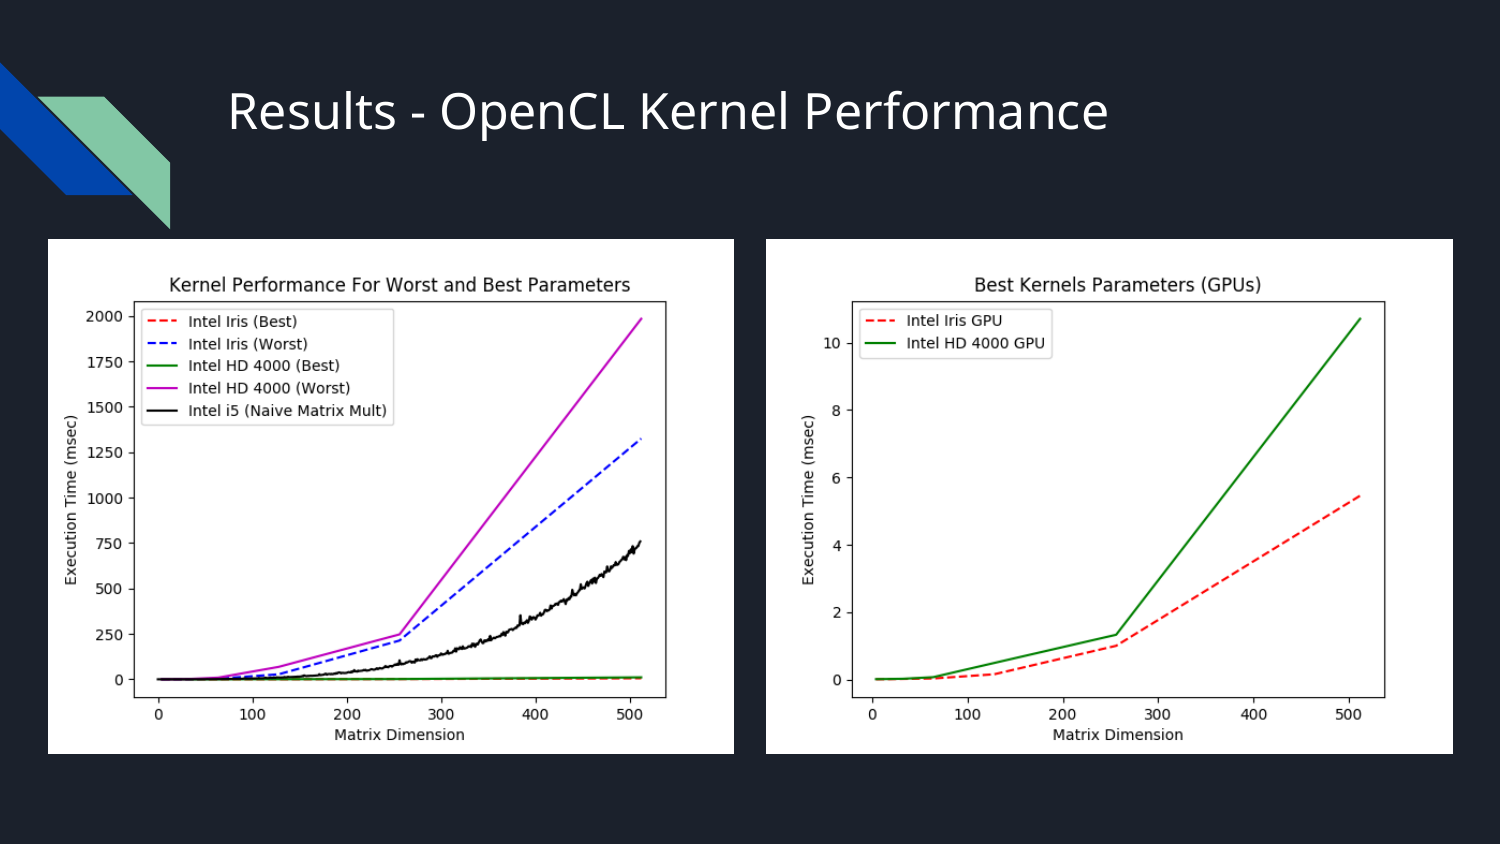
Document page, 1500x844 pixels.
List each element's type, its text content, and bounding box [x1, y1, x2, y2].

picture [48, 239, 735, 754]
title Results - OpenCL Kernel Performance [212, 64, 1368, 215]
picture [766, 239, 1453, 754]
